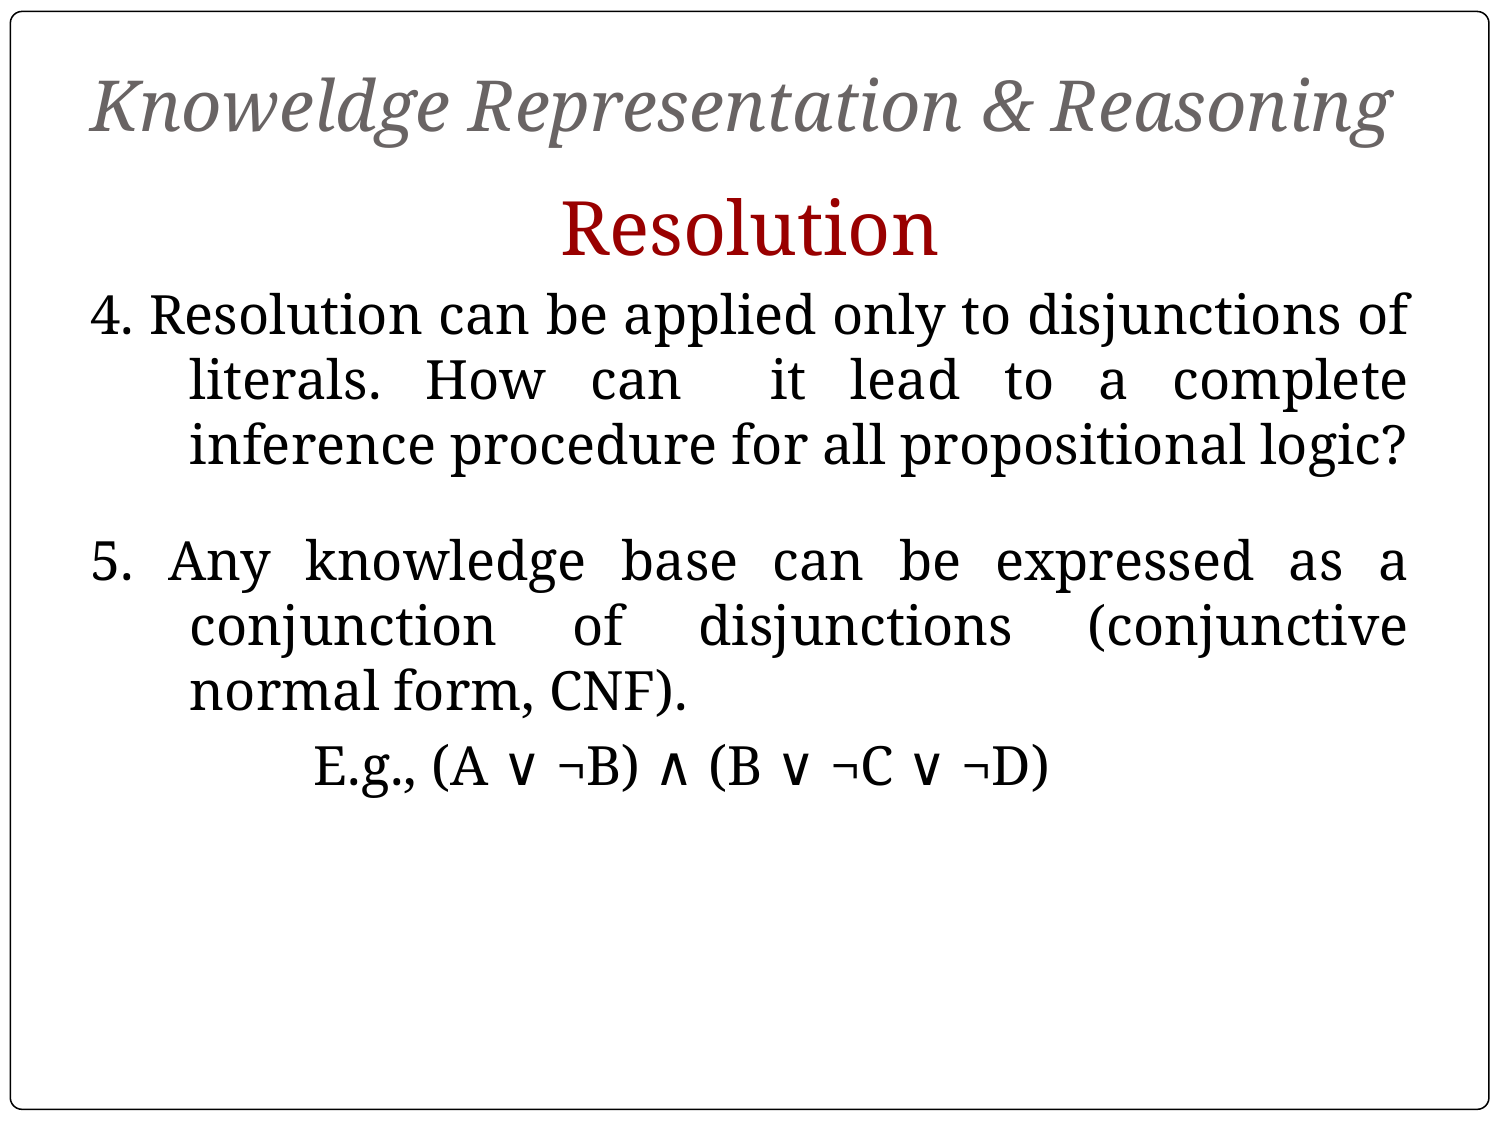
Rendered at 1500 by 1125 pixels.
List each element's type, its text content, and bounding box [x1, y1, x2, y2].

list Resolution 4. Resolution can be applied only to disjunctions of literals. How can it lead to a complete inference procedure for all propositional logic? 5. Any knowledge base can be expressed as a conjunction of disjunctions (conjunctive normal form, CNF). E.g., (A ∨ ¬B) ∧ (B ∨ ¬C ∨ ¬D) [75, 172, 1425, 1005]
title Knoweldge Representation & Reasoning [75, 45, 1425, 161]
